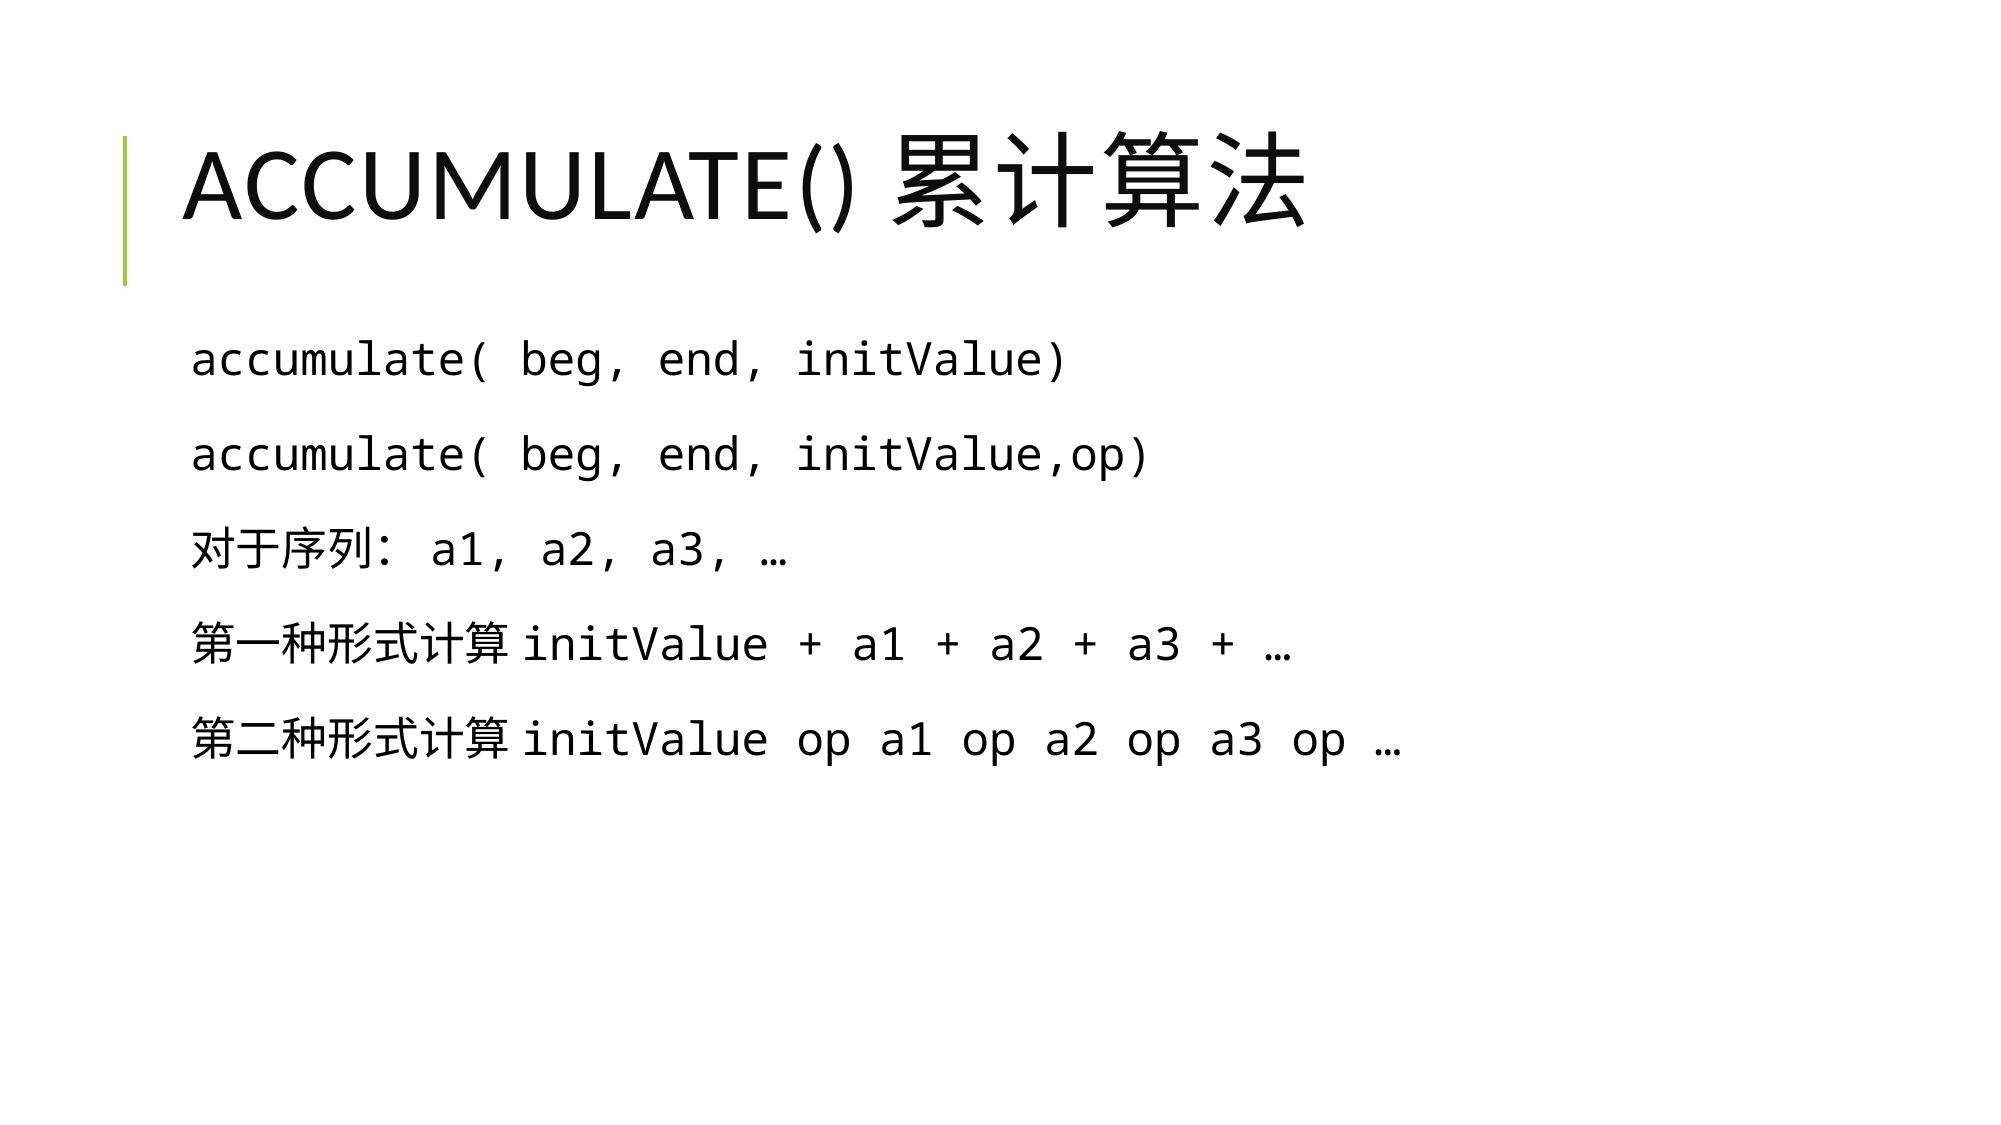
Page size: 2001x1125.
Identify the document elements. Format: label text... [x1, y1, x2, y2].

list accumulate( beg, end, initValue) accumulate( beg, end, initValue,op) 对于序列：a1, a2, a3, … 第一种形式计算initValue + a1 + a2 + a3 + … 第二种形式计算initValue op a1 op a2 op a3 op … [168, 310, 1875, 1035]
title accumulate()累计算法 [168, 96, 1763, 283]
